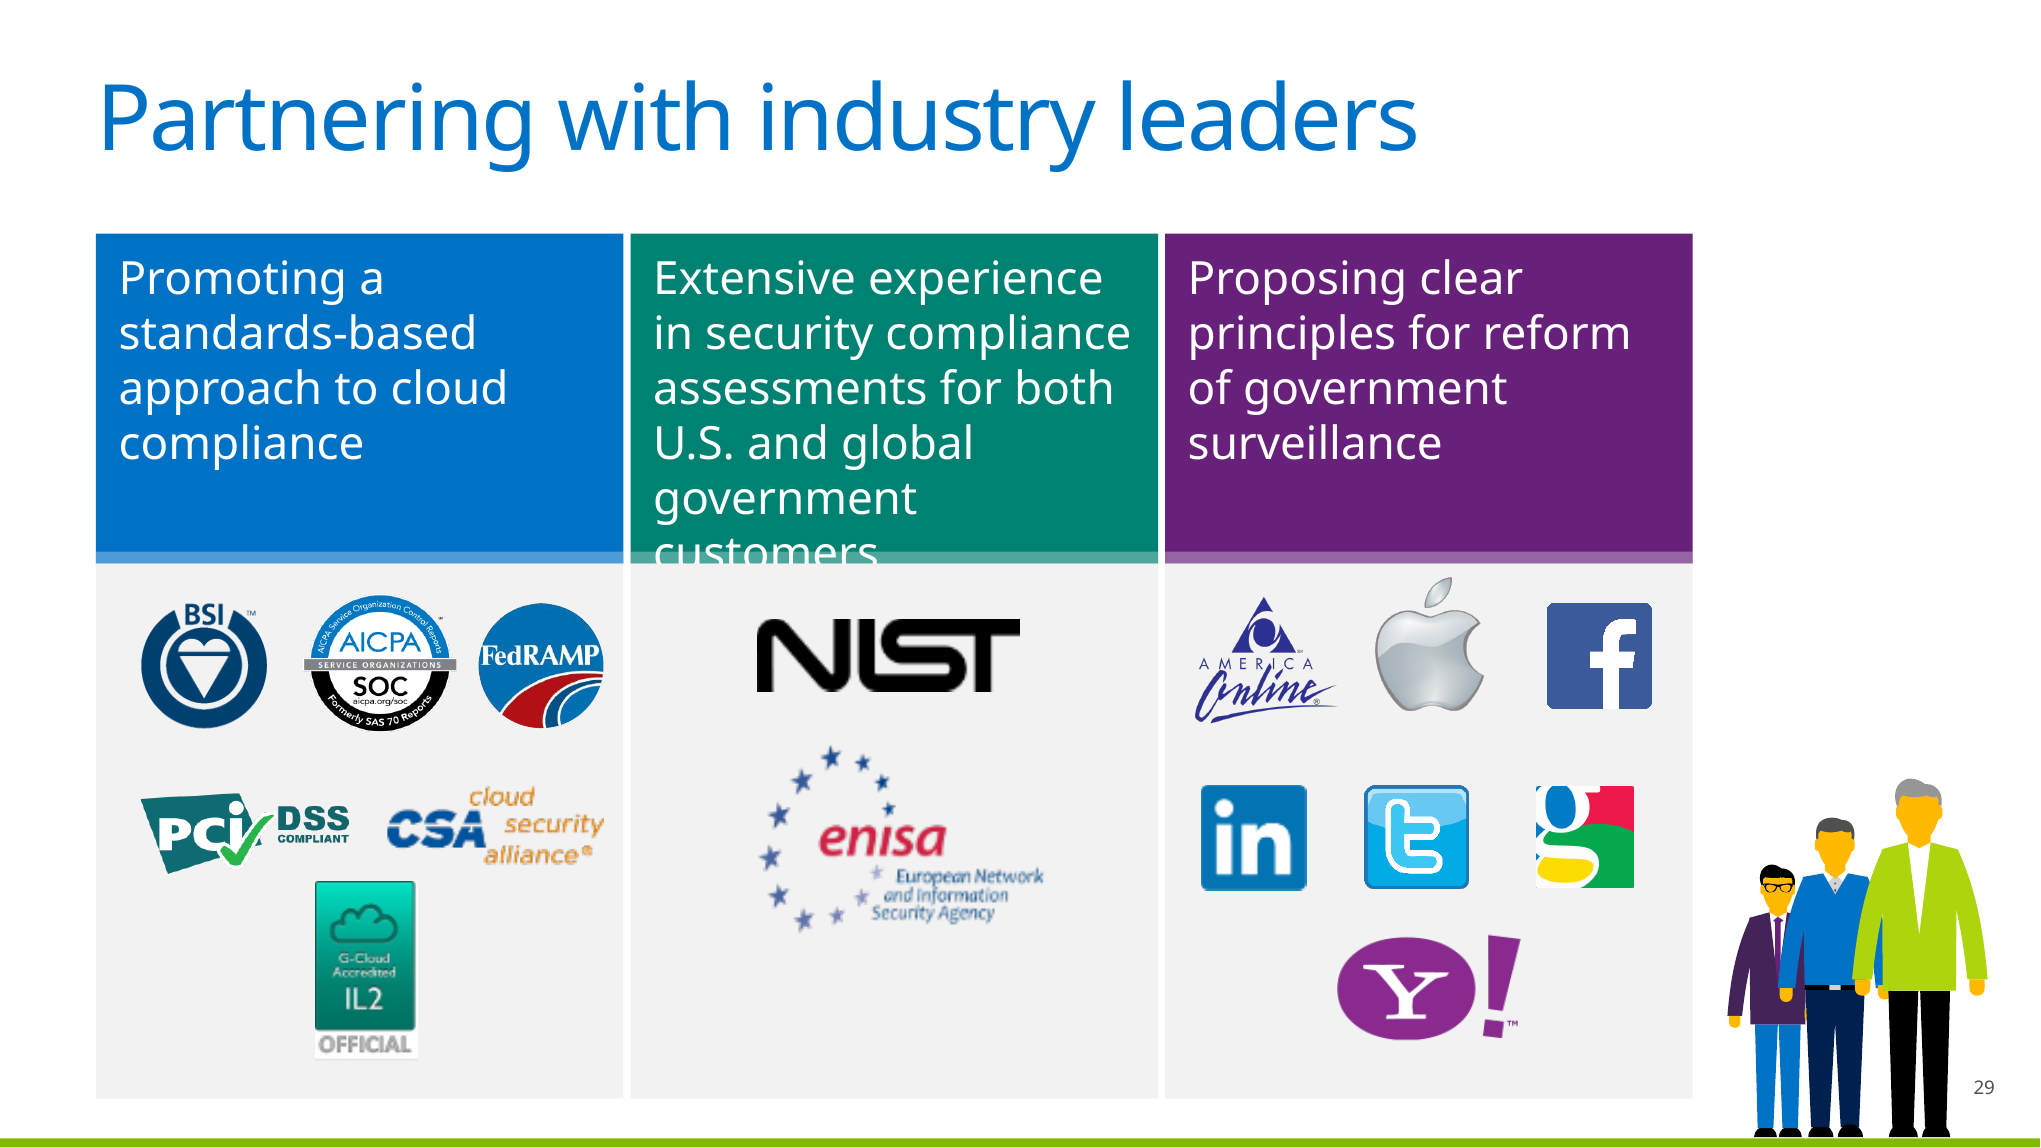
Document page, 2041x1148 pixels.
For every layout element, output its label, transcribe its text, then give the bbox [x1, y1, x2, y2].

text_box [1164, 233, 1693, 774]
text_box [95, 233, 624, 774]
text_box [0, 774, 2041, 1148]
title Partnering with industry leaders [96, 43, 1938, 224]
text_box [630, 233, 1159, 774]
